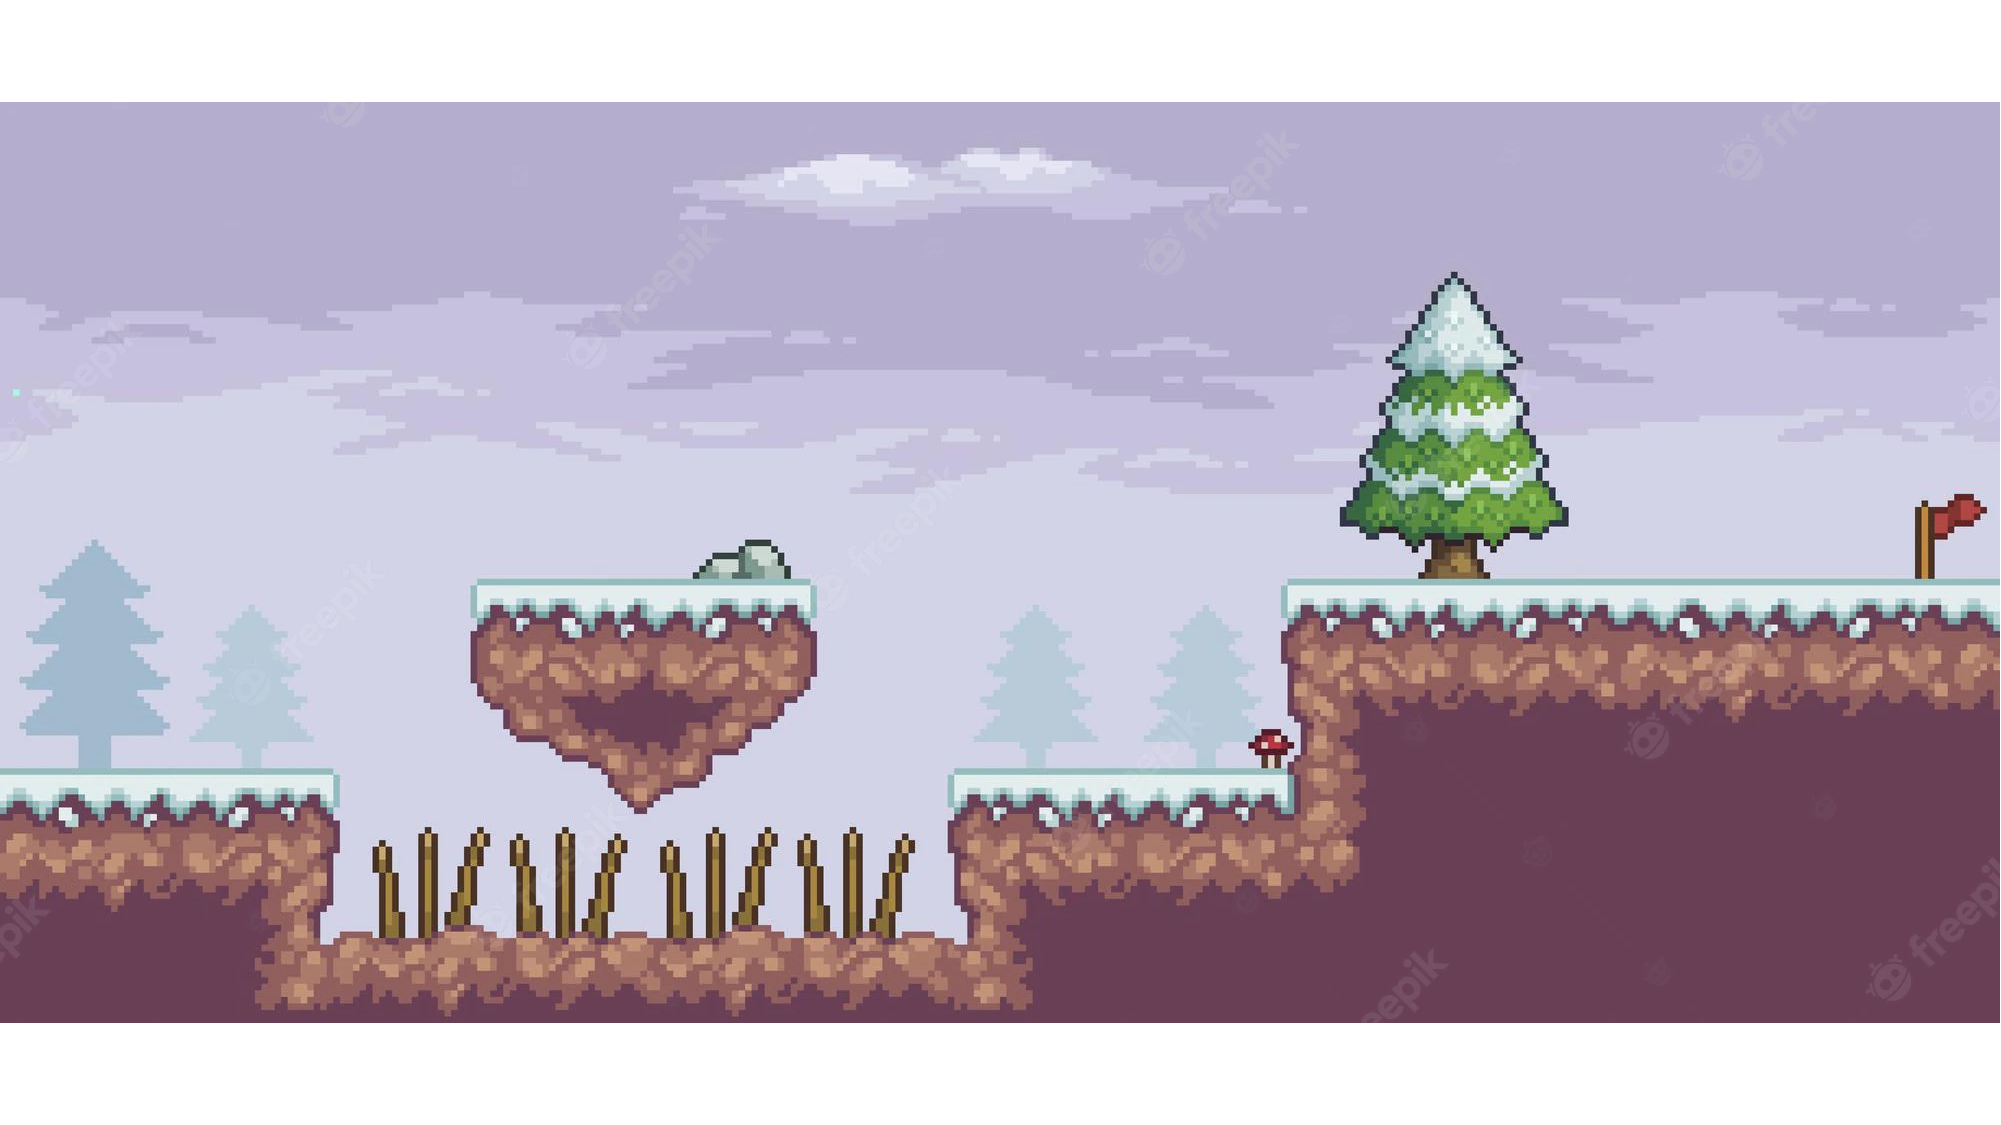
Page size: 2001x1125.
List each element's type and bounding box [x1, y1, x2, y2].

picture [0, 102, 2000, 1023]
